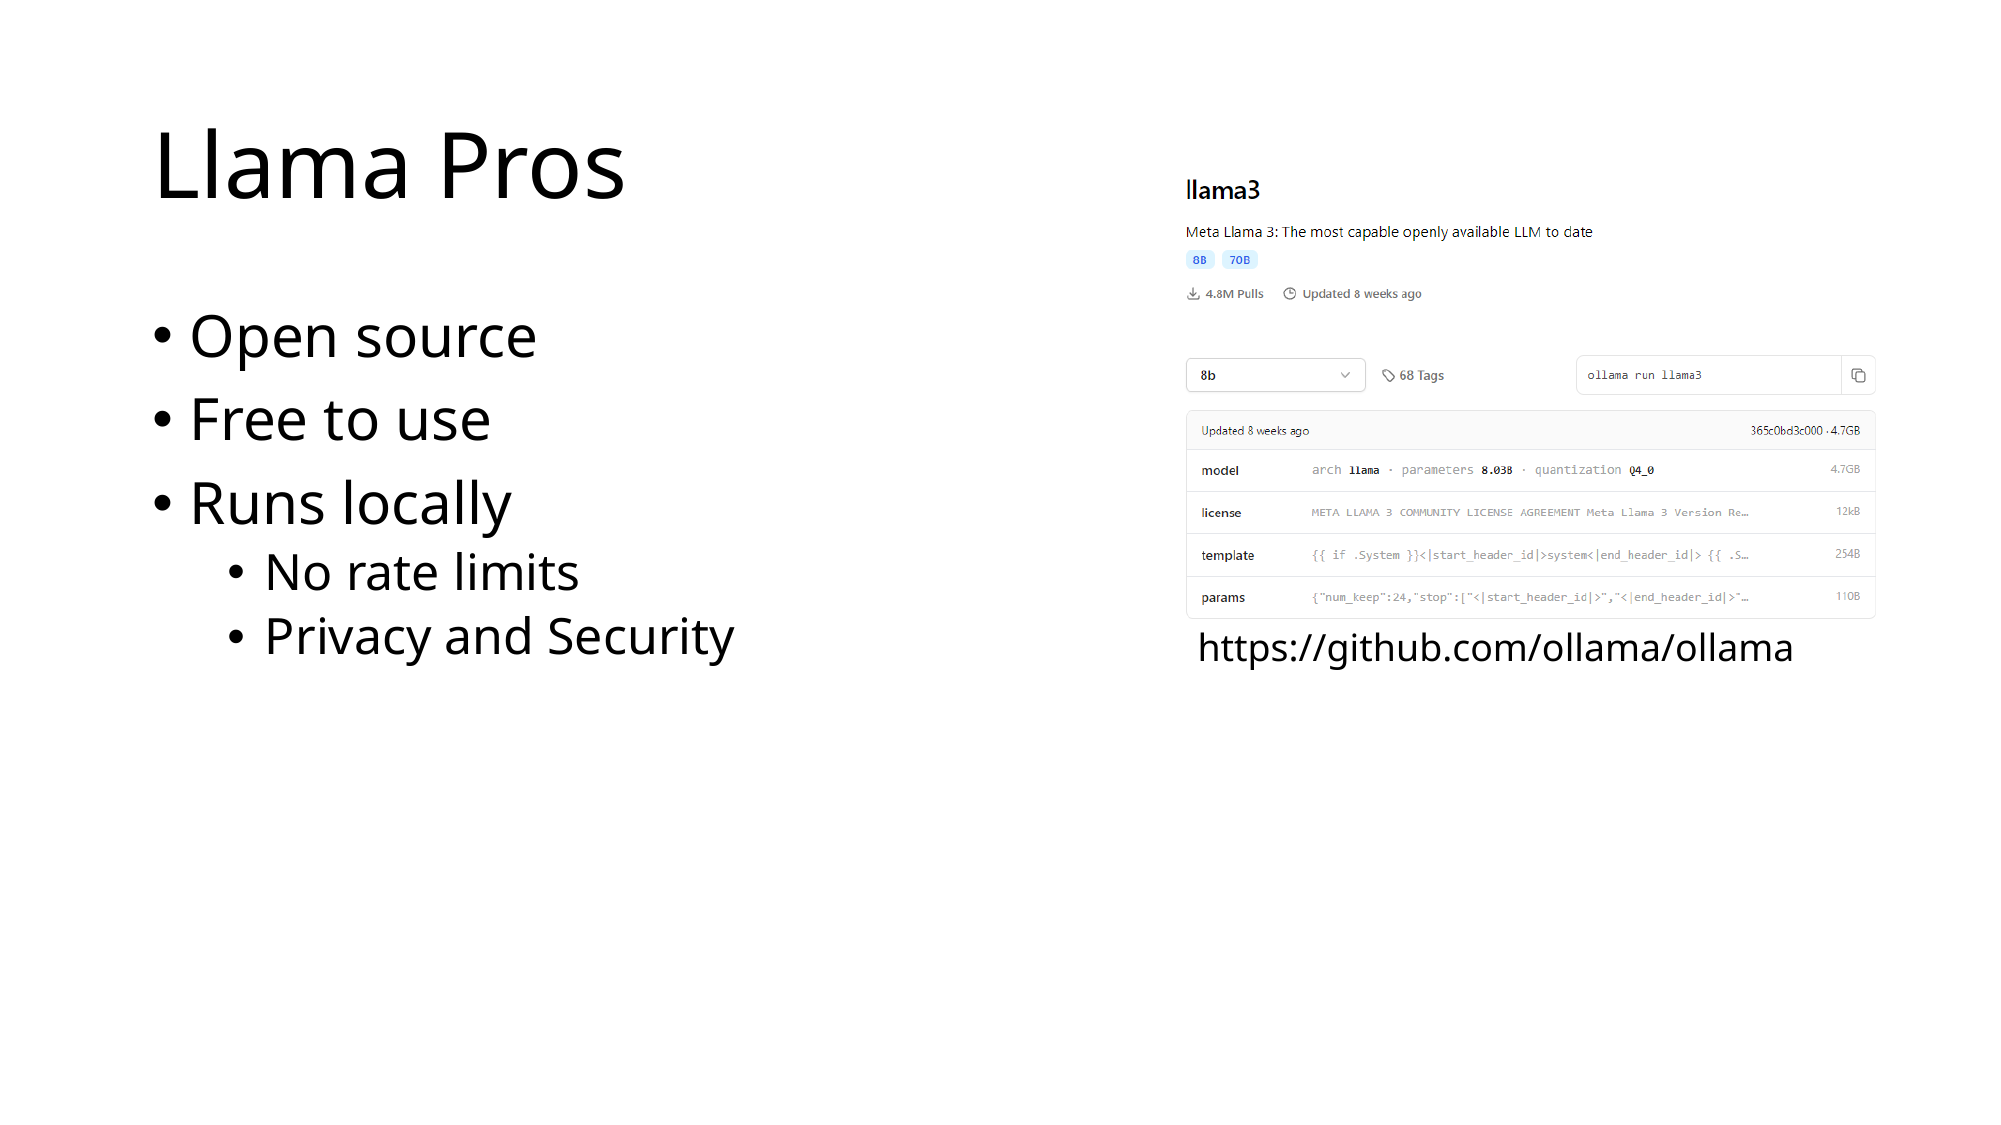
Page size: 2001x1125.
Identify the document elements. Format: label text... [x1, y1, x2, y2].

picture [1111, 148, 1968, 657]
title Llama Pros [137, 59, 1863, 278]
text_box https://github.com/ollama/ollama [1182, 657, 1818, 677]
list Open source Free to use Runs locally No rate limits Privacy and Security [137, 299, 1863, 760]
